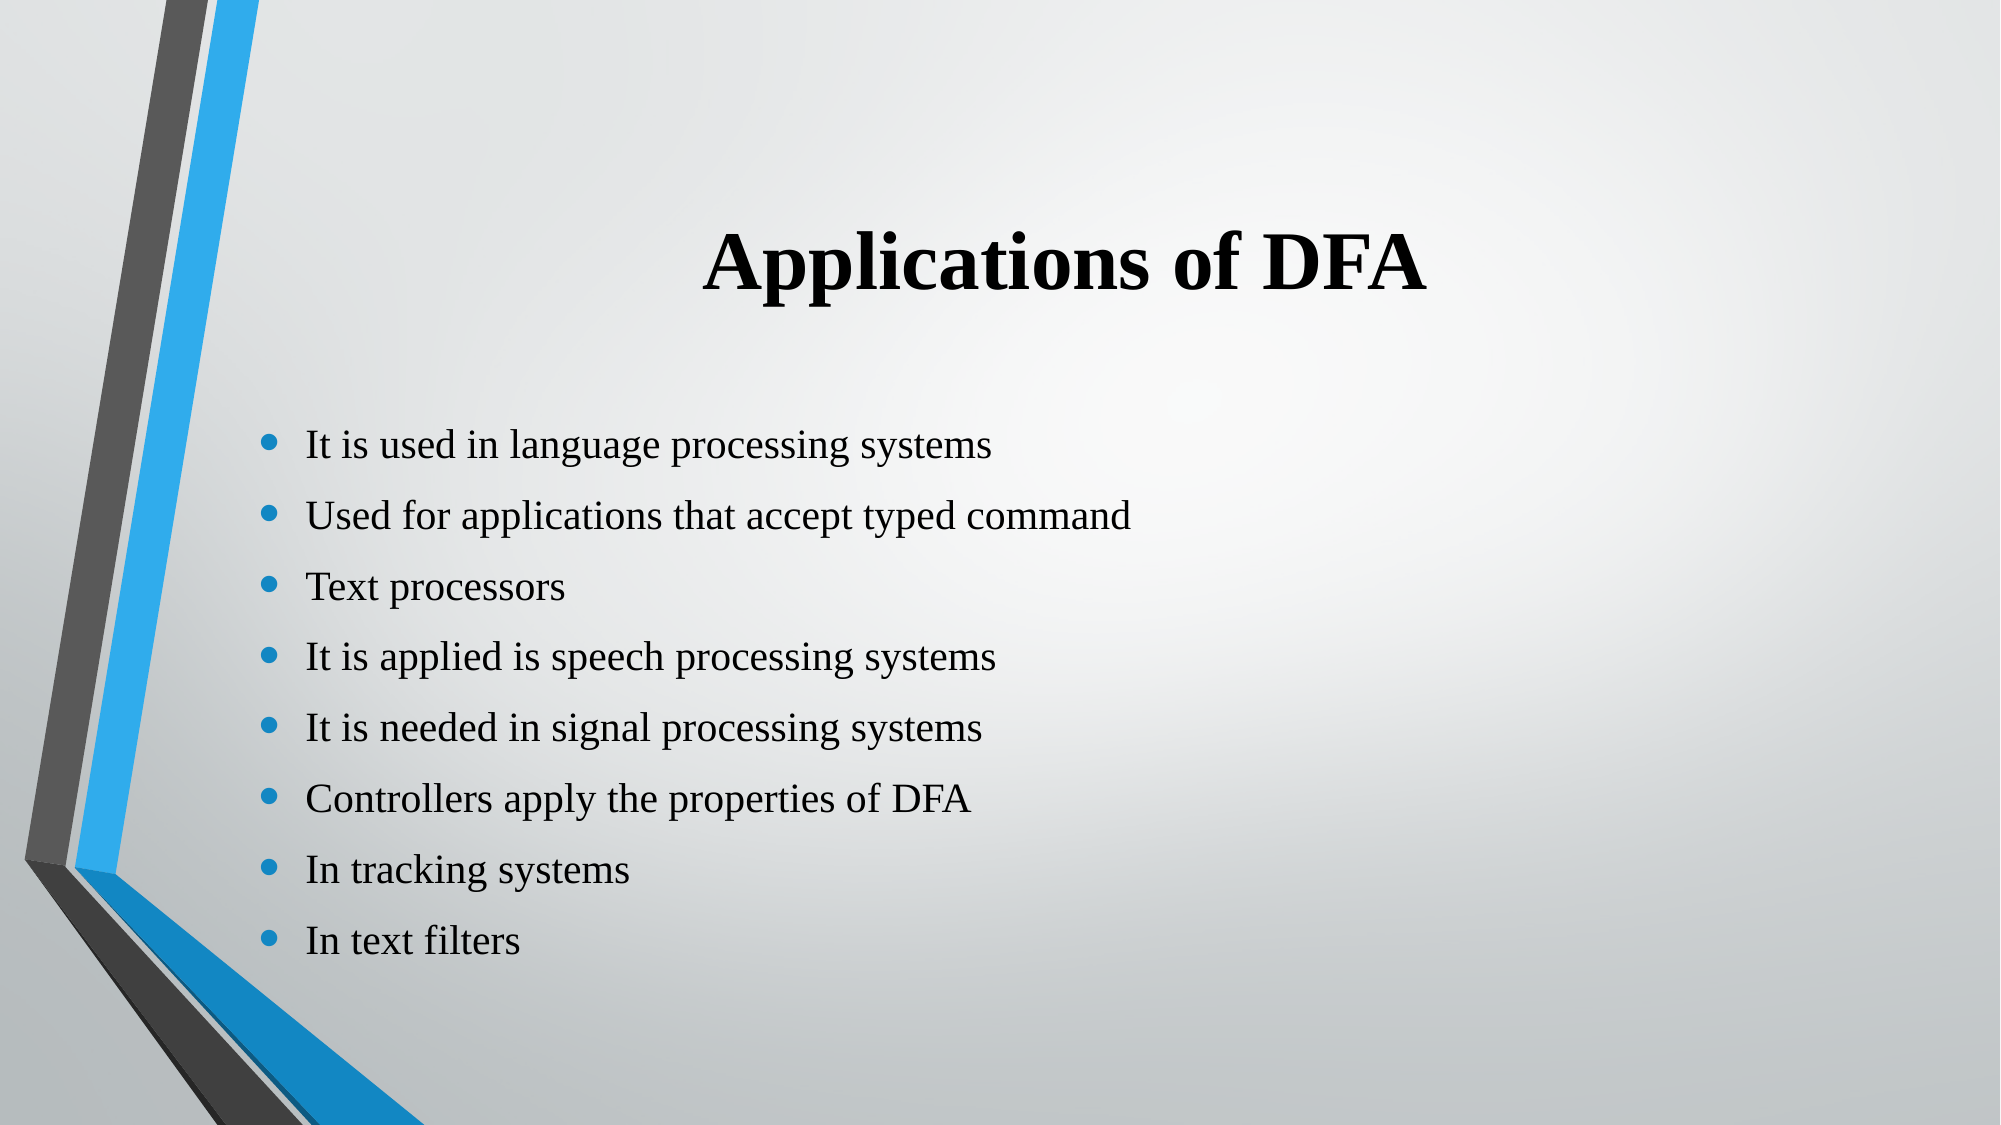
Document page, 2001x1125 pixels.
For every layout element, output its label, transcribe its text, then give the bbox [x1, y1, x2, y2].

list It is used in language processing systems Used for applications that accept typed command Text processors It is applied is speech processing systems It is needed in signal processing systems Controllers apply the properties of DFA In tracking systems In text filters [243, 468, 1887, 982]
title Applications of DFA [243, 112, 1887, 400]
